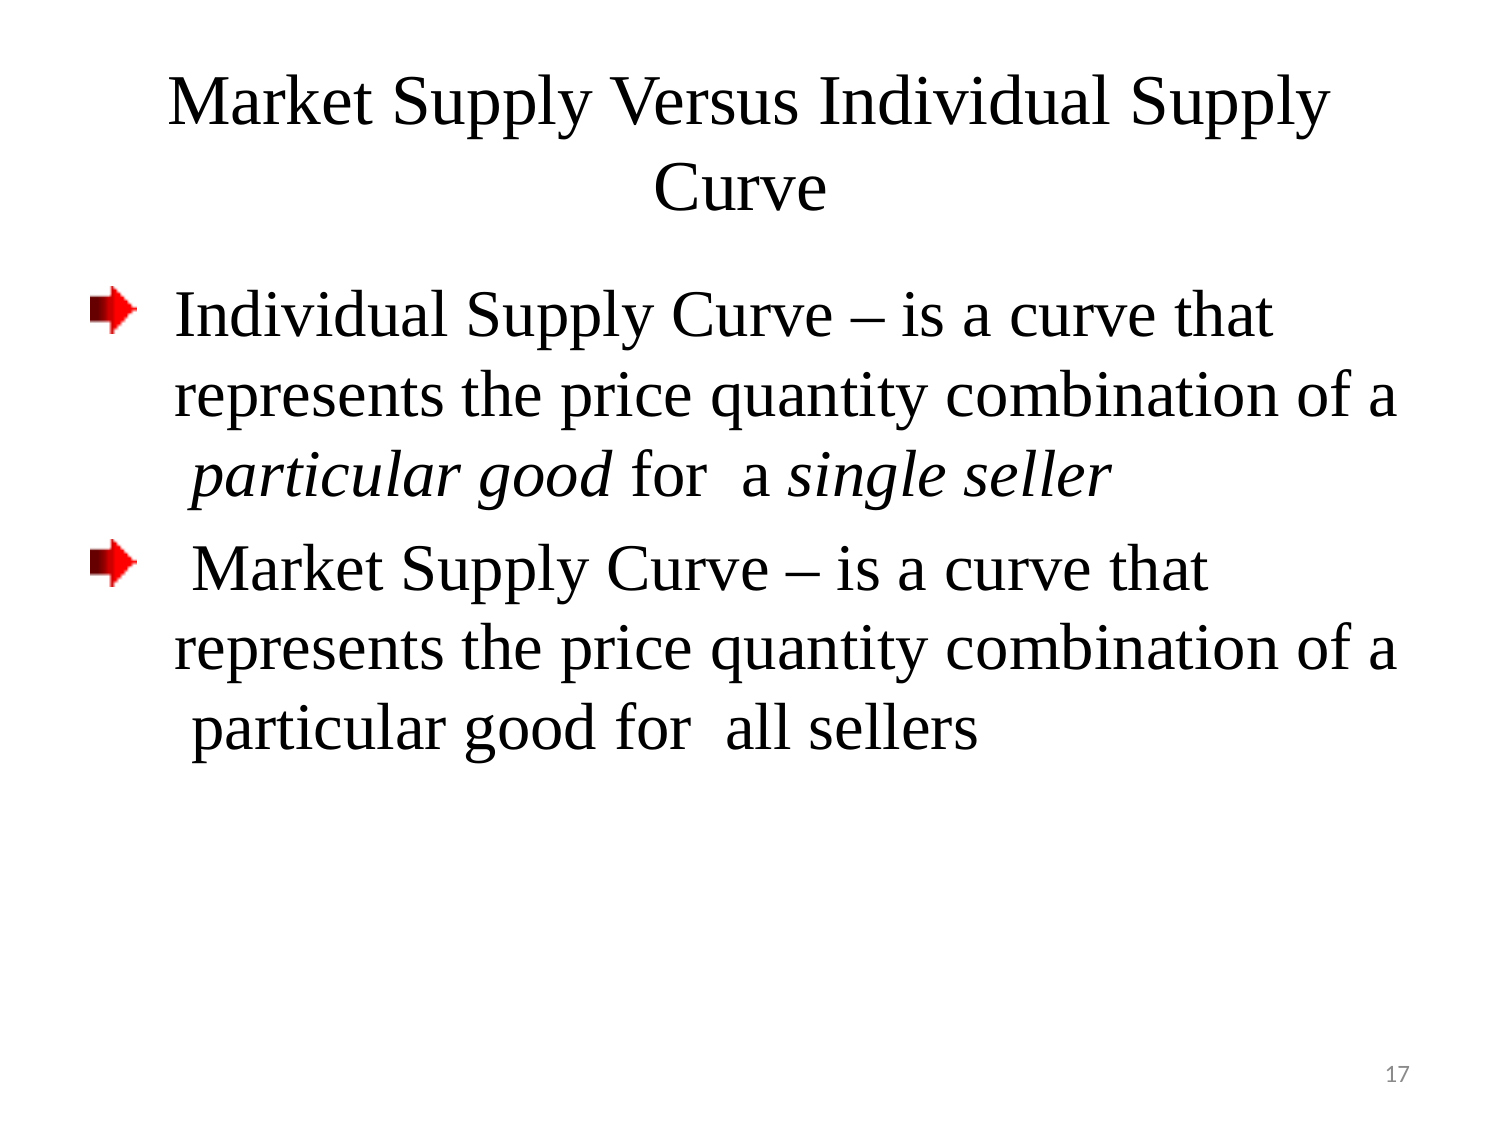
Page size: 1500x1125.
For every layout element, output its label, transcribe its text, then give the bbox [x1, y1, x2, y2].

list Individual Supply Curve – is a curve that represents the price quantity combination of a particular good for a single seller Market Supply Curve – is a curve that represents the price quantity combination of a particular good for all sellers [75, 262, 1425, 1005]
slide_number 17 [1074, 1042, 1425, 1103]
title Market Supply Versus Individual Supply Curve [75, 45, 1425, 233]
picture [90, 286, 137, 334]
picture [90, 539, 137, 587]
